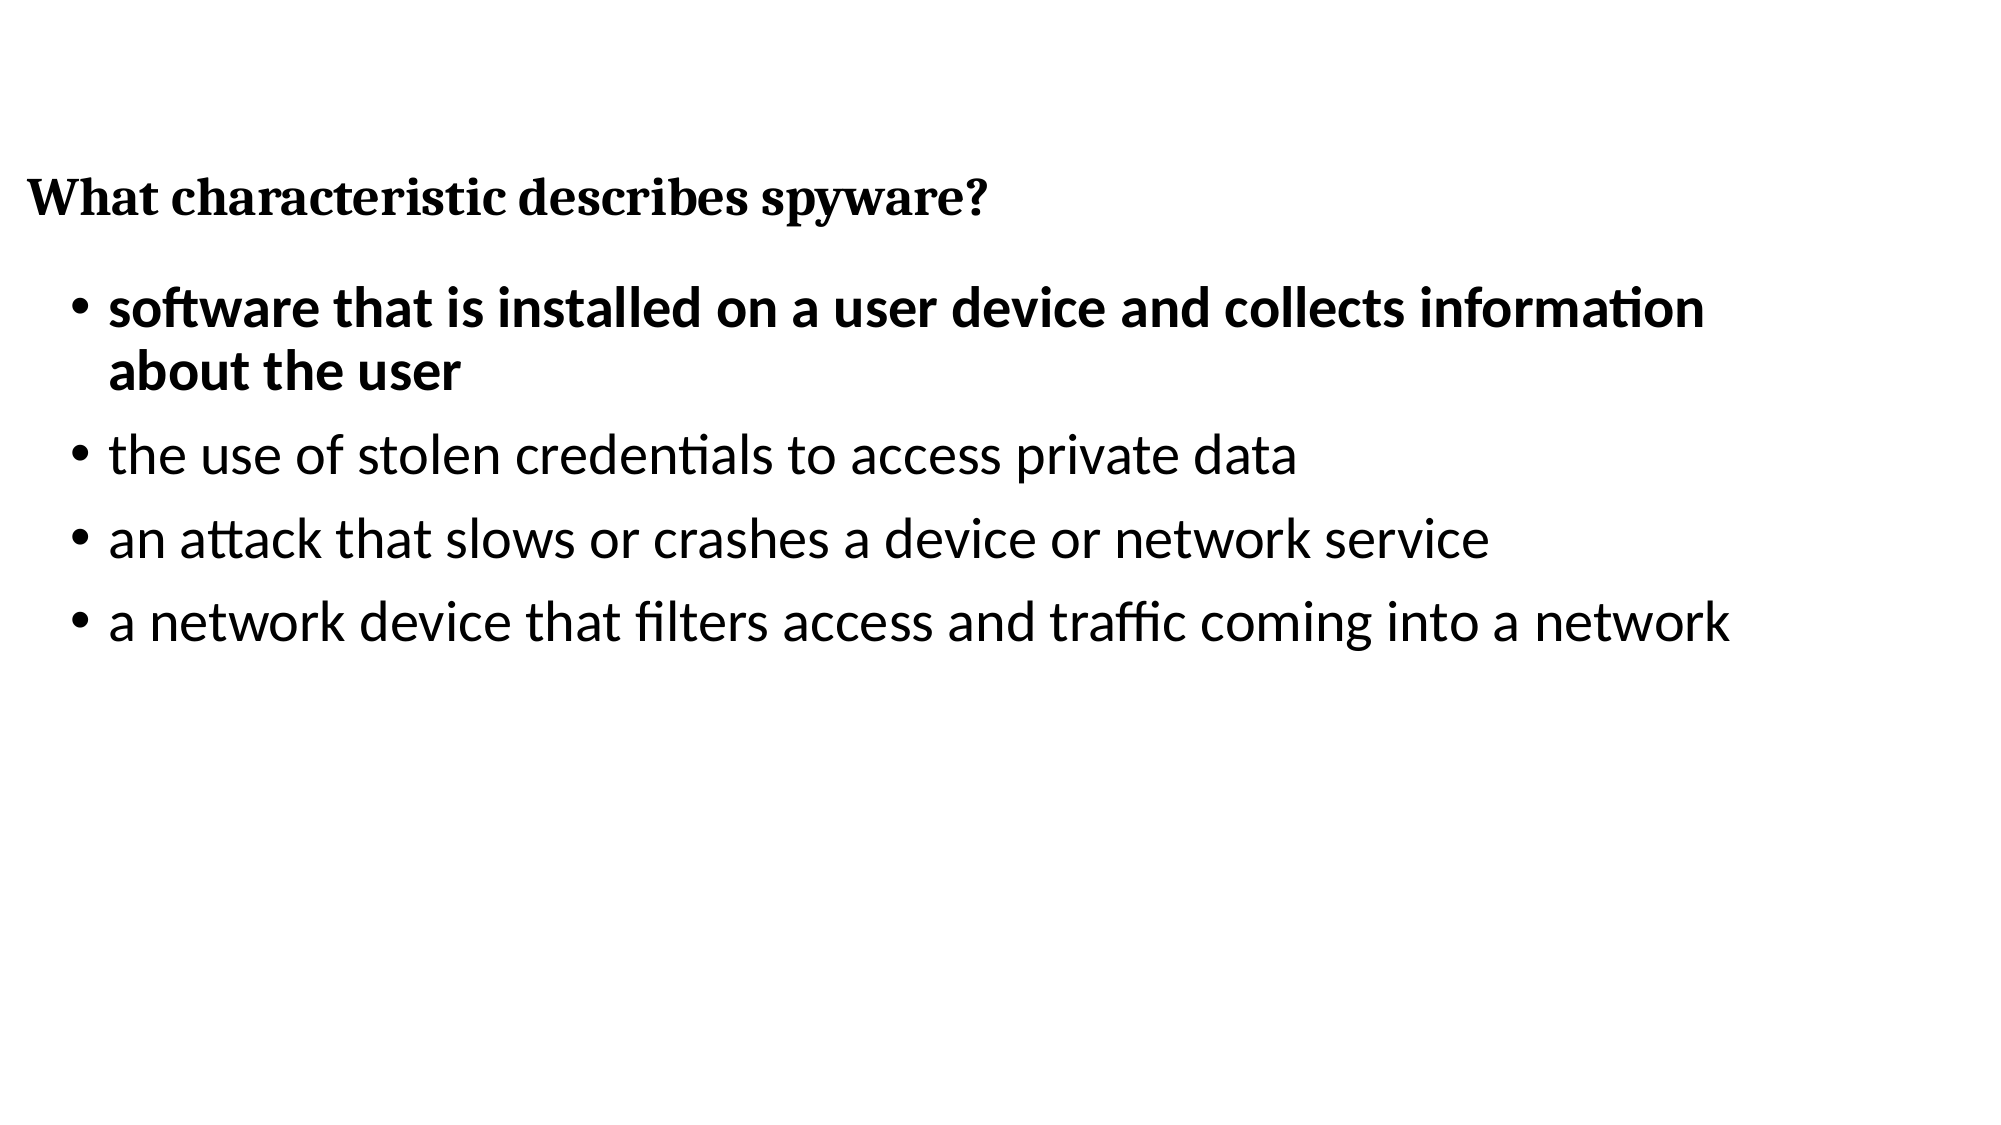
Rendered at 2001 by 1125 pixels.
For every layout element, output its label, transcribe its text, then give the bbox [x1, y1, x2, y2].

title What characteristic describes spyware? [0, 59, 2000, 336]
list software that is installed on a user device and collects information about the user the use of stolen credentials to access private data an attack that slows or crashes a device or network service a network device that filters access and traffic coming into a network [55, 270, 1781, 762]
